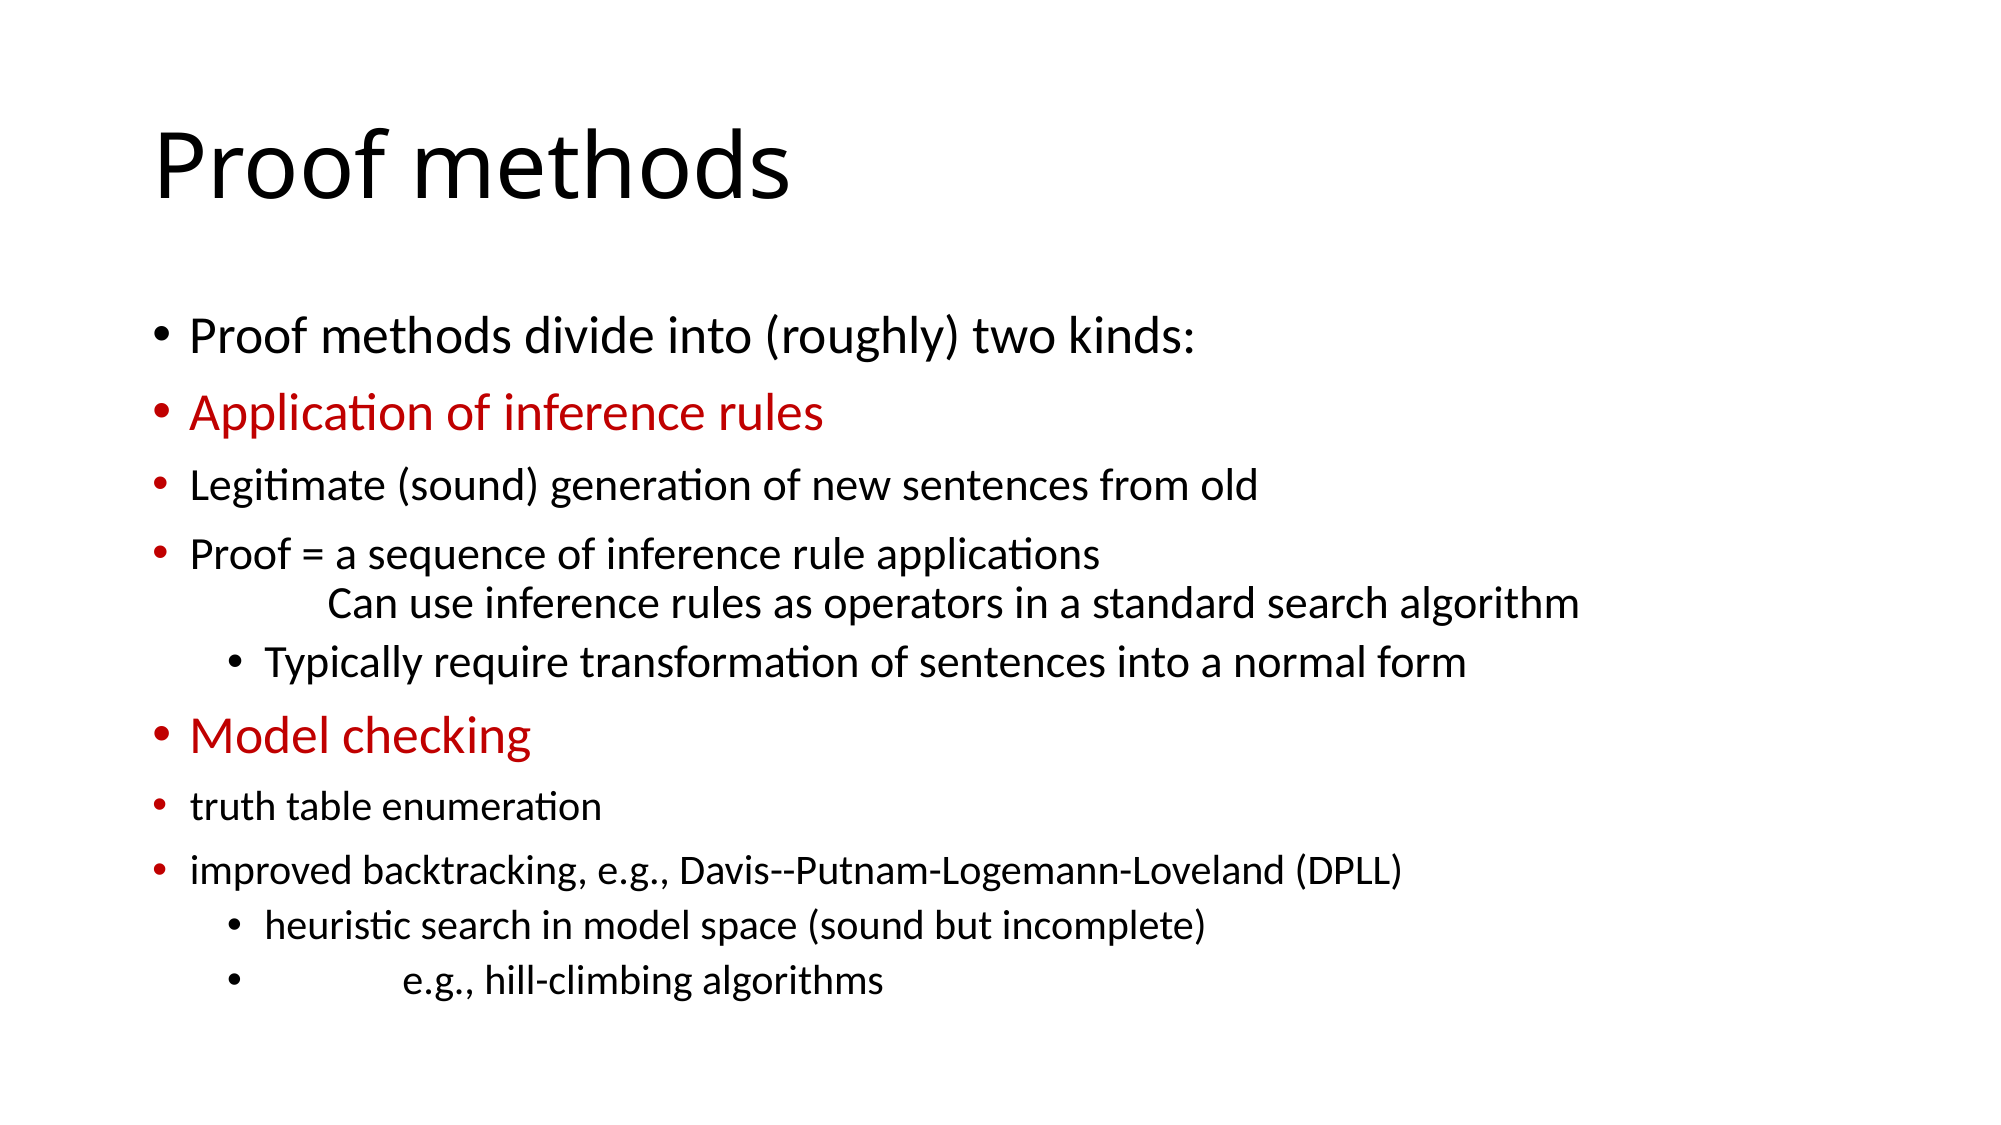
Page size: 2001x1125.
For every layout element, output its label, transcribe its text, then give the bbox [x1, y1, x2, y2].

title Proof methods [137, 59, 1863, 278]
list Proof methods divide into (roughly) two kinds: Application of inference rules Legitimate (sound) generation of new sentences from old Proof = a sequence of inference rule applications Can use inference rules as operators in a standard search algorithm Typically require transformation of sentences into a normal form Model checking truth table enumeration improved backtracking, e.g., Davis--Putnam-Logemann-Loveland (DPLL) heuristic search in model space (sound but incomplete) e.g., hill-climbing algorithms [137, 299, 1863, 1014]
